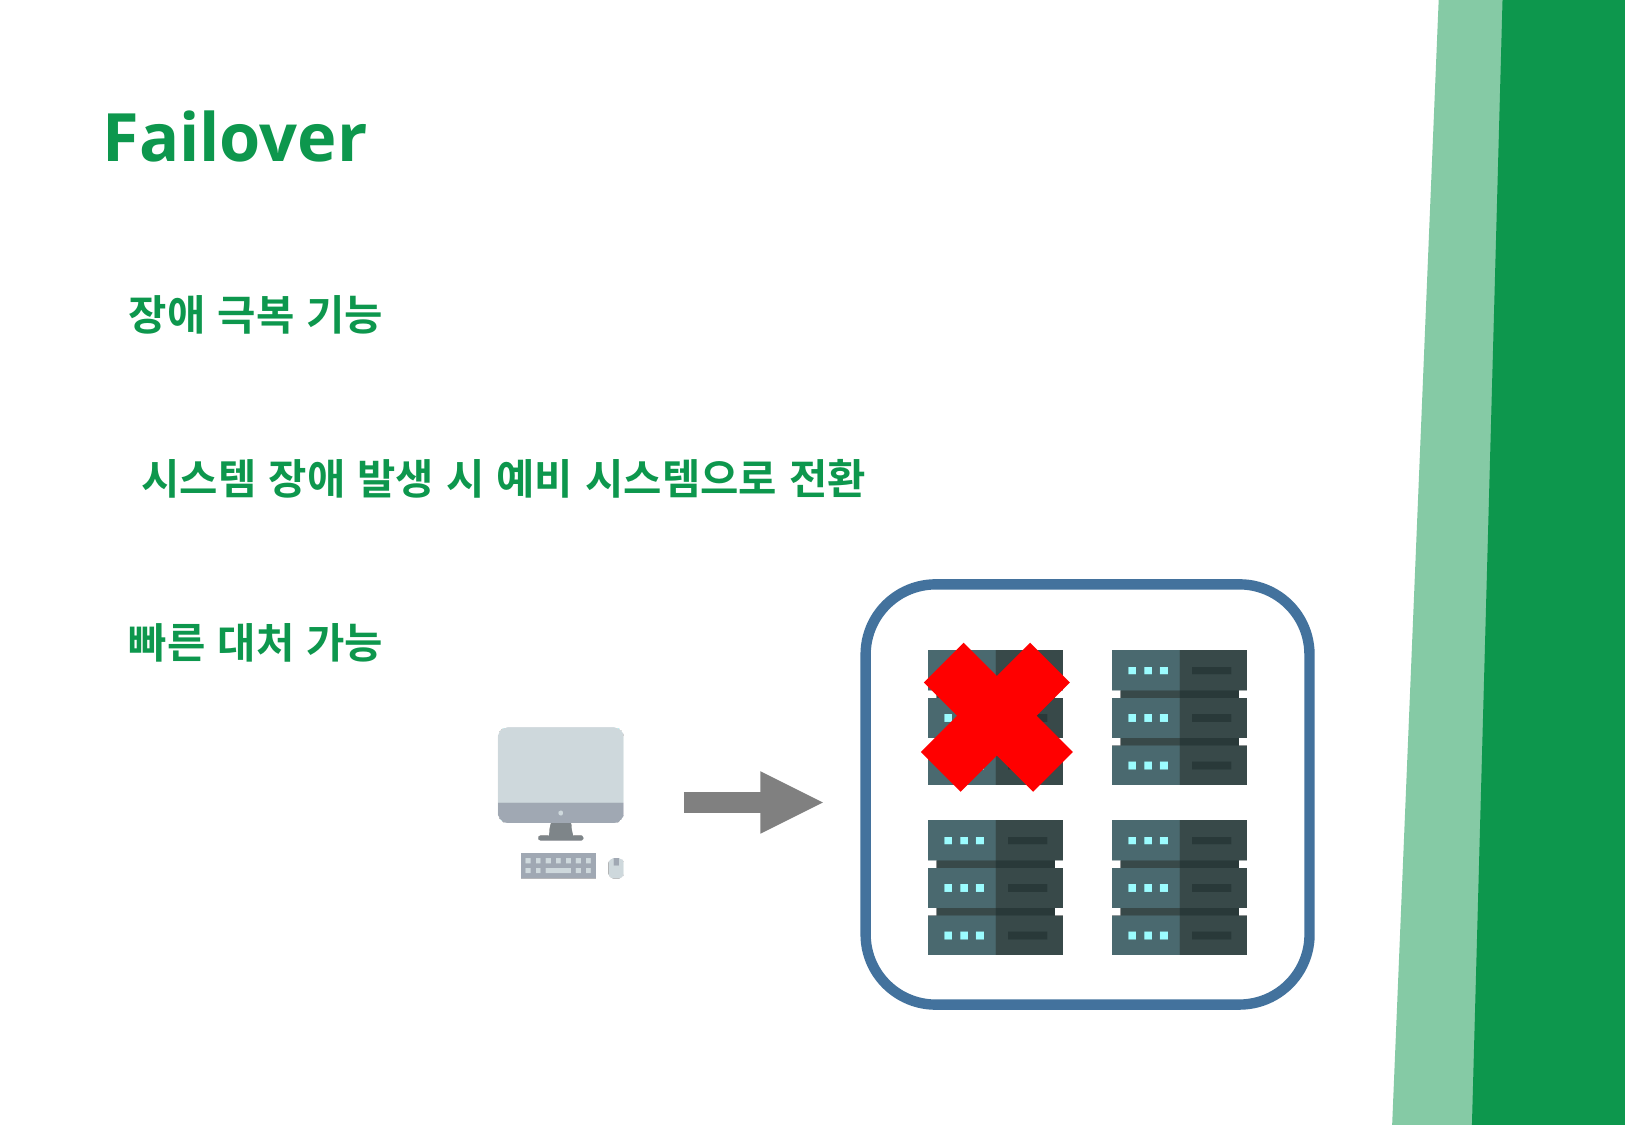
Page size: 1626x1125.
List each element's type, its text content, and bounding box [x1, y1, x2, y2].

picture [479, 722, 641, 883]
text_box Failover [87, 87, 383, 183]
text_box 장애 극복 기능 [114, 281, 399, 346]
text_box 시스템 장애 발생 시 예비 시스템으로 전환 [126, 445, 882, 510]
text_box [1392, 0, 1625, 1125]
text_box 빠른 대처 가능 [114, 609, 399, 675]
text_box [917, 639, 1073, 795]
text_box [864, 583, 1311, 1006]
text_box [928, 649, 1247, 955]
